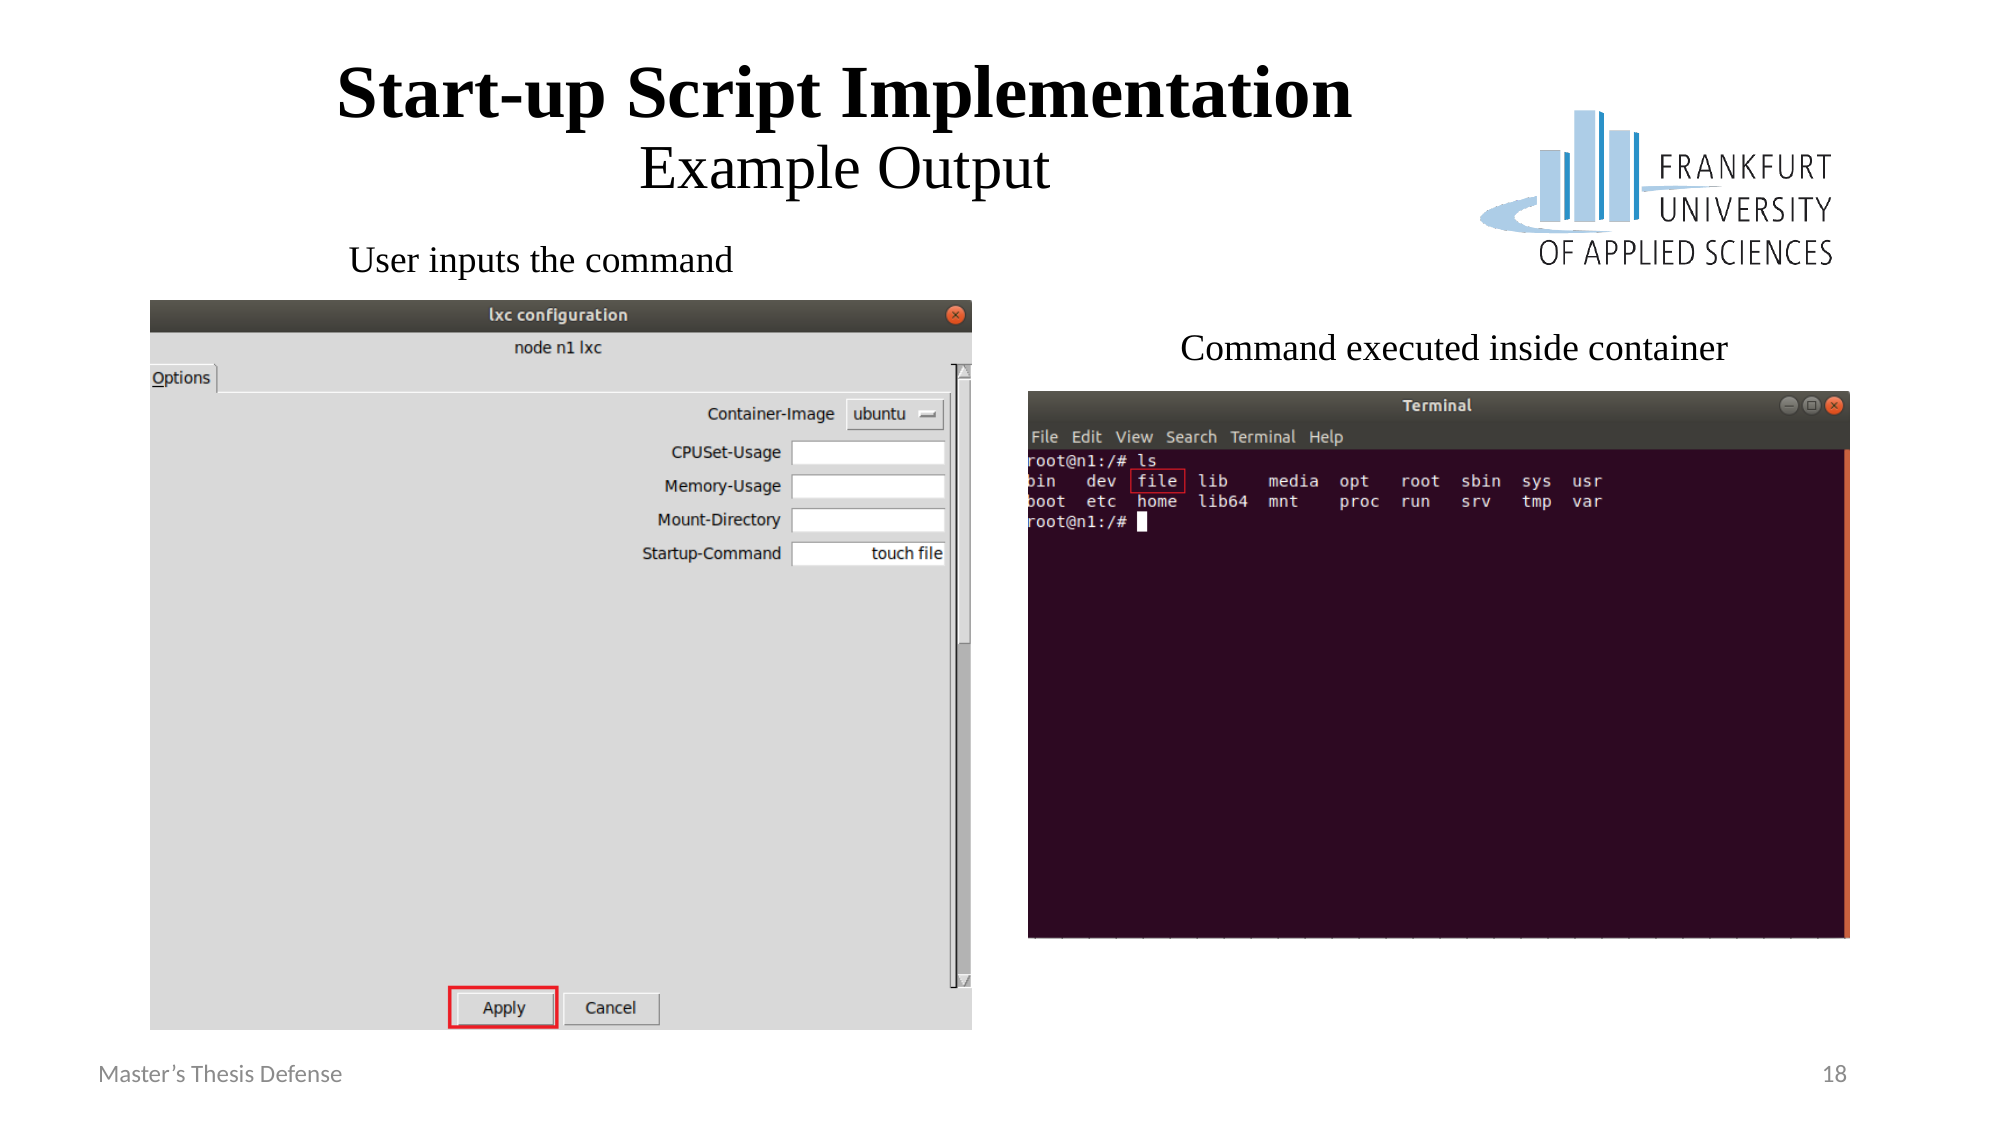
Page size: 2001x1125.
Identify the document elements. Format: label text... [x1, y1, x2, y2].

text_box User inputs the command [333, 227, 909, 288]
text_box Command executed inside container [1165, 315, 1797, 376]
footer Master’s Thesis Defense [0, 1042, 561, 1103]
slide_number 18 [1412, 1042, 1863, 1103]
title Start-up Script Implementation Example Output [113, 0, 1578, 255]
picture [1028, 391, 1850, 939]
picture [150, 300, 972, 1031]
picture [1448, 74, 1863, 300]
